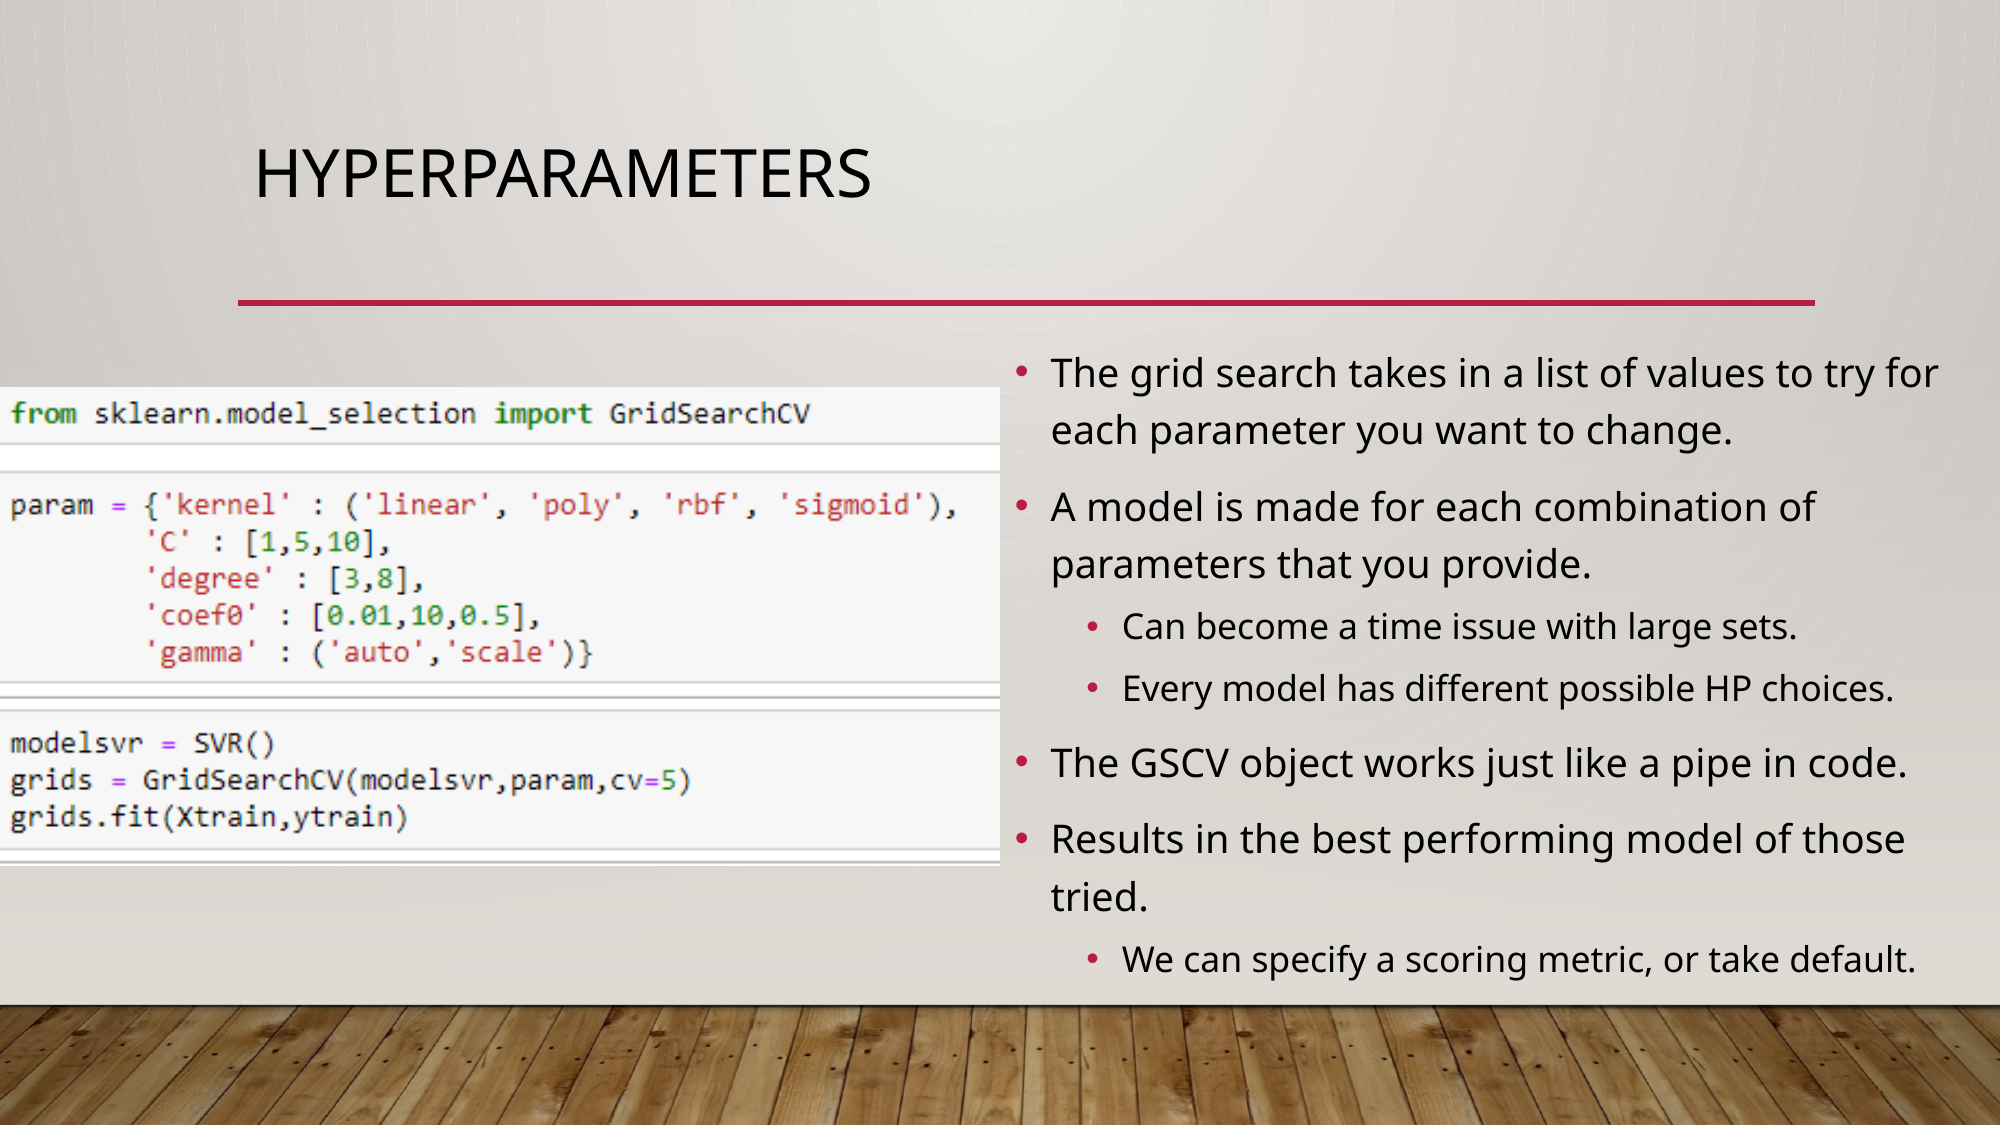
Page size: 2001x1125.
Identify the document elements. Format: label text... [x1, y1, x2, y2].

picture [0, 387, 1001, 866]
picture [0, 1005, 2000, 1125]
list The grid search takes in a list of values to try for each parameter you want to change. A model is made for each combination of parameters that you provide. Can become a time issue with large sets. Every model has different possible HP choices. The GSCV object works just like a pipe in code. Results in the best performing model of those tried. We can specify a scoring metric, or take default. [999, 330, 2000, 993]
title Hyperparameters [238, 131, 1814, 305]
